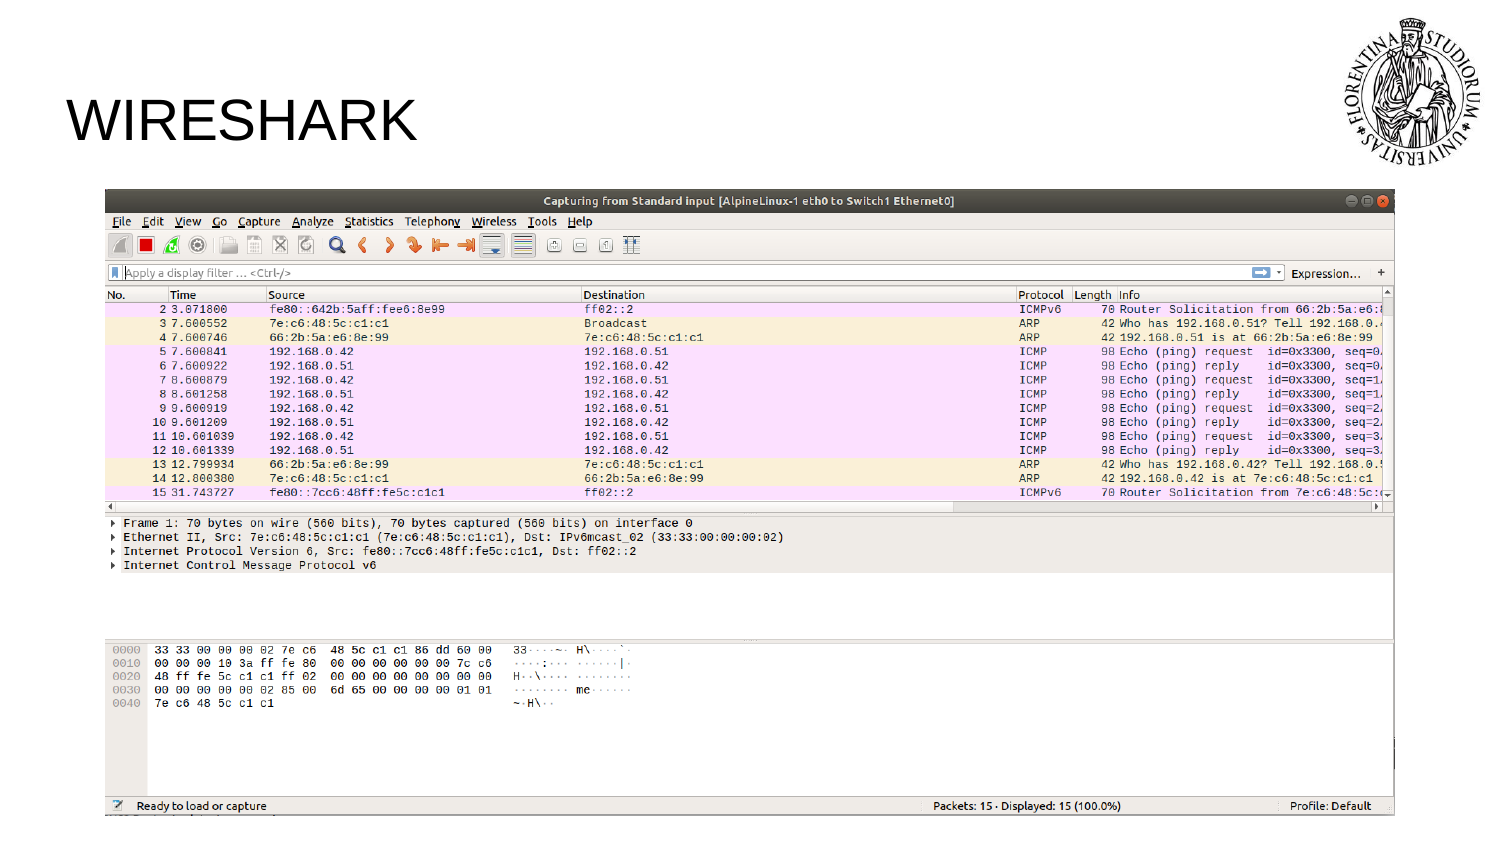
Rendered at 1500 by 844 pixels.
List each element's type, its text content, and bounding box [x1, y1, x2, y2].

title WIRESHARK [51, 72, 1333, 167]
picture [1338, 11, 1485, 169]
picture [104, 189, 1396, 816]
